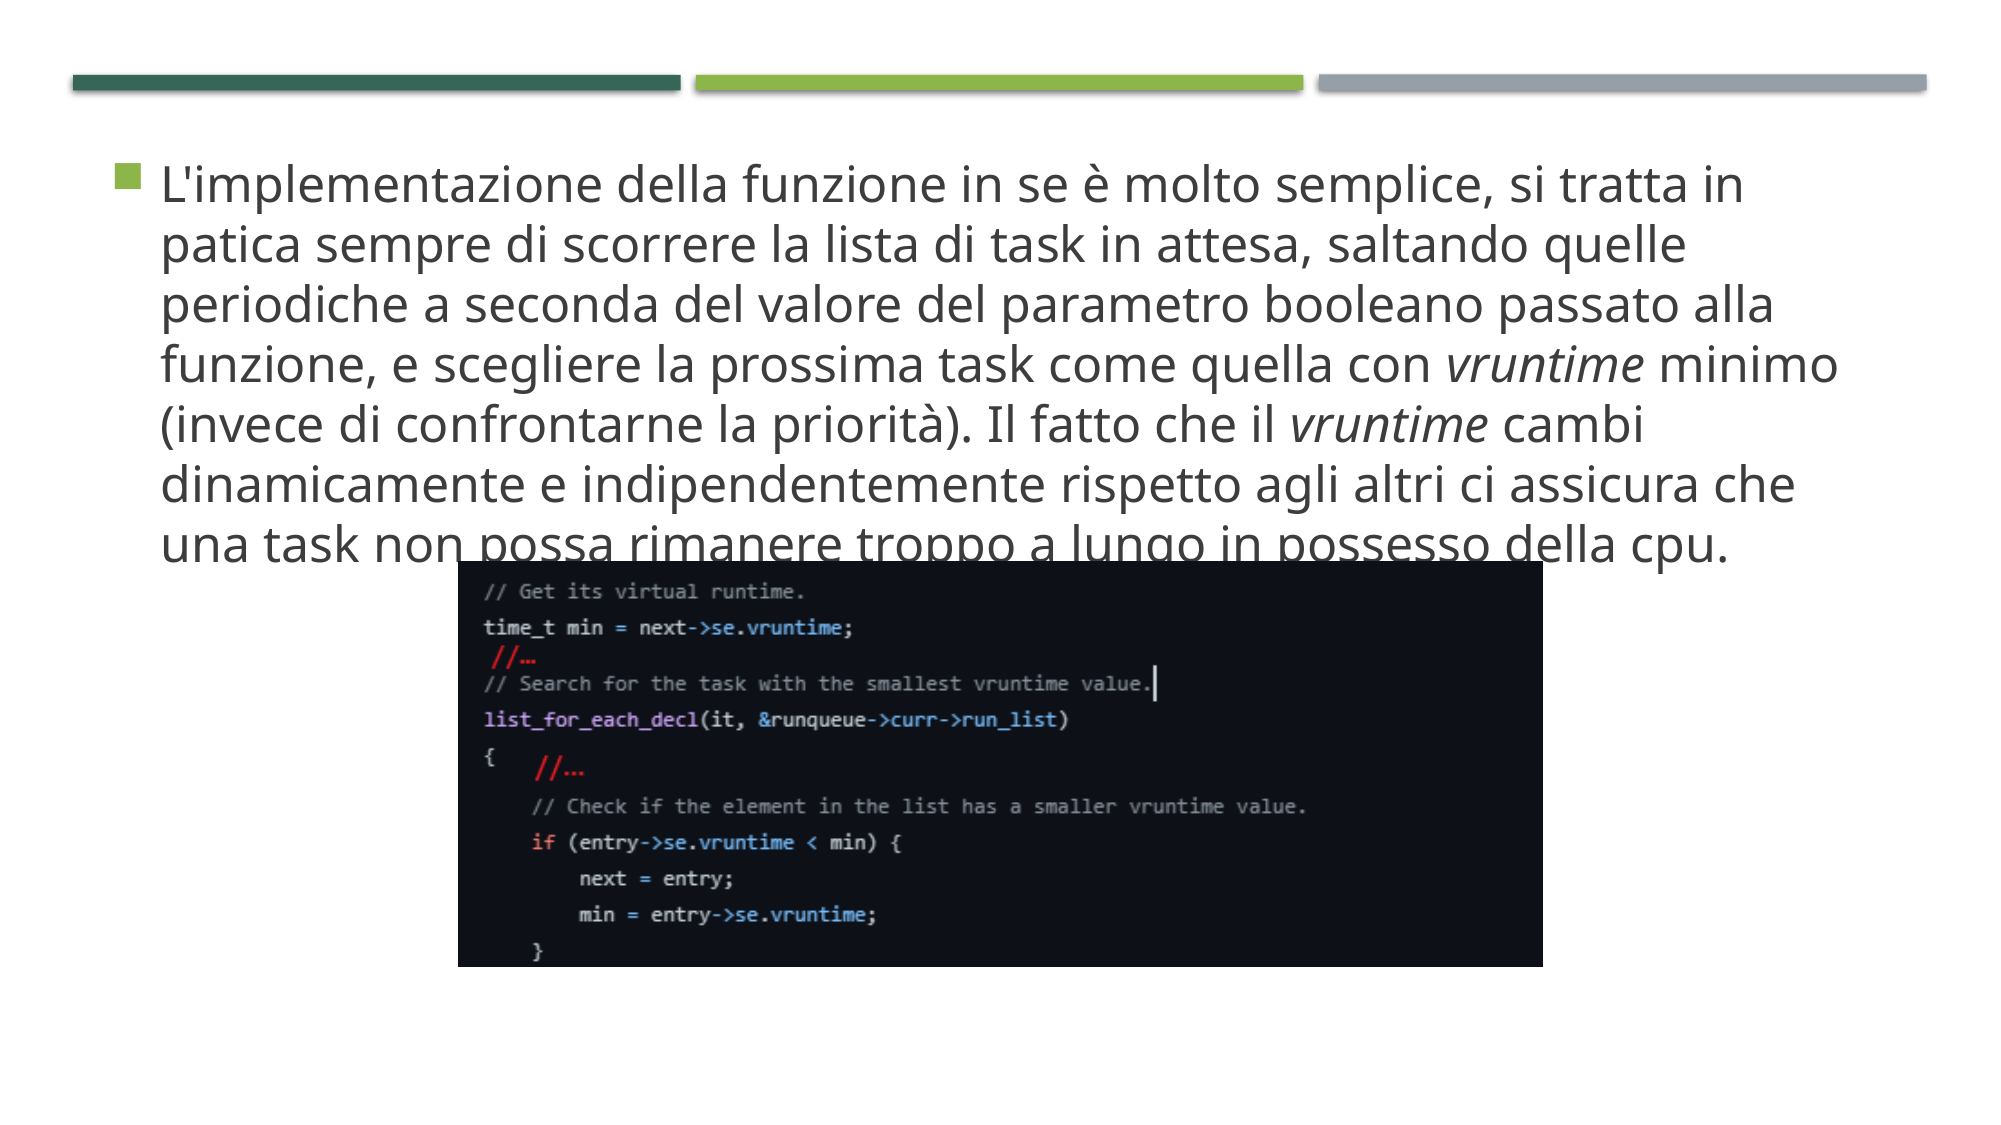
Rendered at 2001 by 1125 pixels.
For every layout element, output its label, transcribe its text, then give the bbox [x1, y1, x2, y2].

picture [458, 561, 1544, 968]
text_box L'implementazione della funzione in se è molto semplice, si tratta in patica sempre di scorrere la lista di task in attesa, saltando quelle periodiche a seconda del valore del parametro booleano passato alla funzione, e scegliere la prossima task come quella con vruntime minimo (invece di confrontarne la priorità). Il fatto che il vruntime cambi dinamicamente e indipendentemente rispetto agli altri ci assicura che una task non possa rimanere troppo a lungo in possesso della cpu. [95, 145, 1905, 1097]
